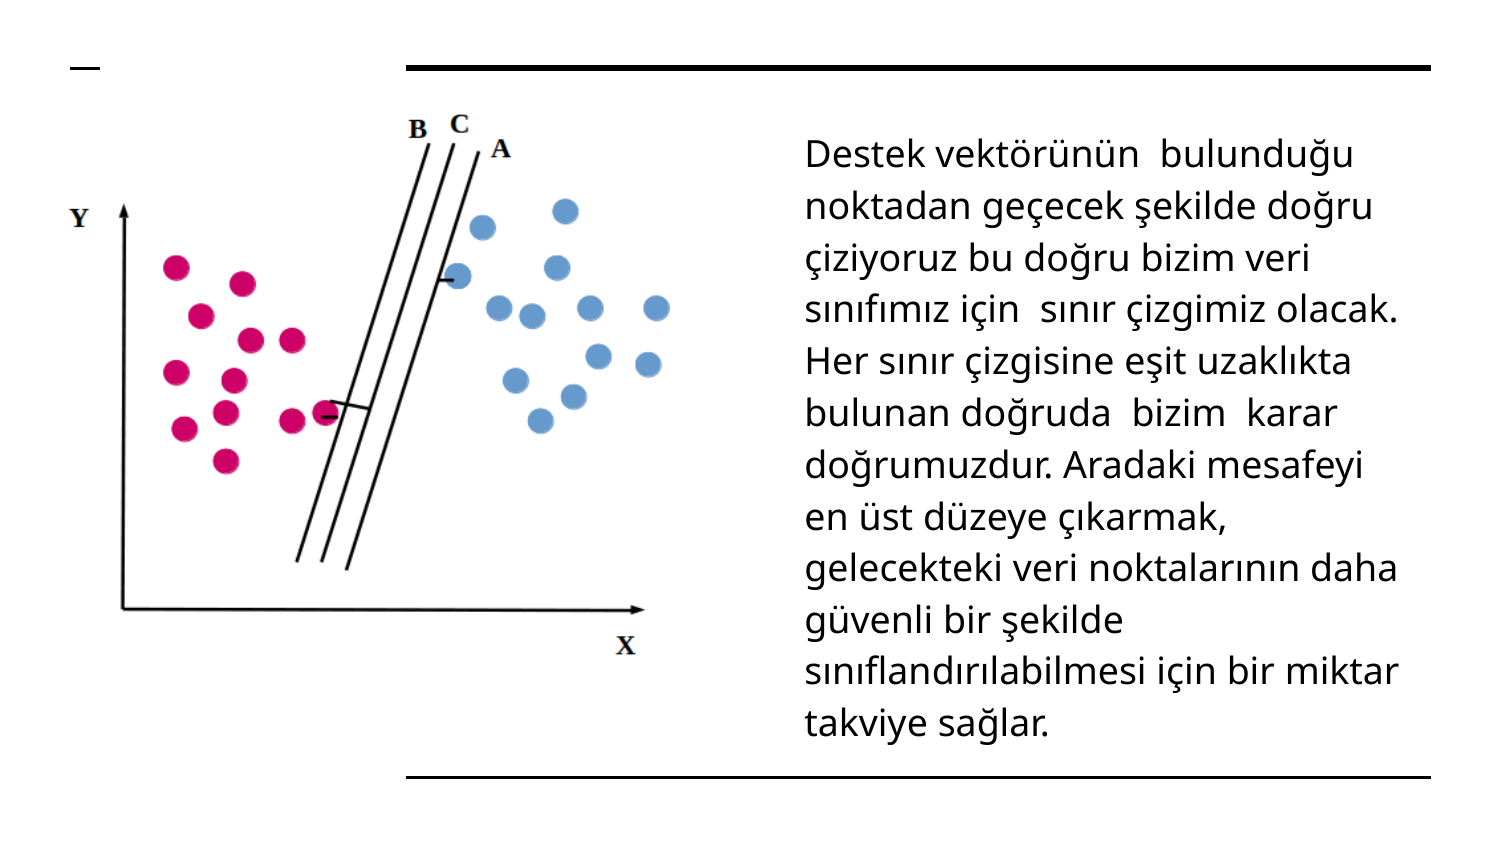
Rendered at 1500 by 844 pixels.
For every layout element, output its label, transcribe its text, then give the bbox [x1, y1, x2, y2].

picture [24, 89, 759, 679]
list Destek vektörünün bulunduğu noktadan geçecek şekilde doğru çiziyoruz bu doğru bizim veri sınıfımız için sınır çizgimiz olacak. Her sınır çizgisine eşit uzaklıkta bulunan doğruda bizim karar doğrumuzdur. Aradaki mesafeyi en üst düzeye çıkarmak, gelecekteki veri noktalarının daha güvenli bir şekilde sınıflandırılabilmesi için bir miktar takviye sağlar. [789, 108, 1429, 730]
